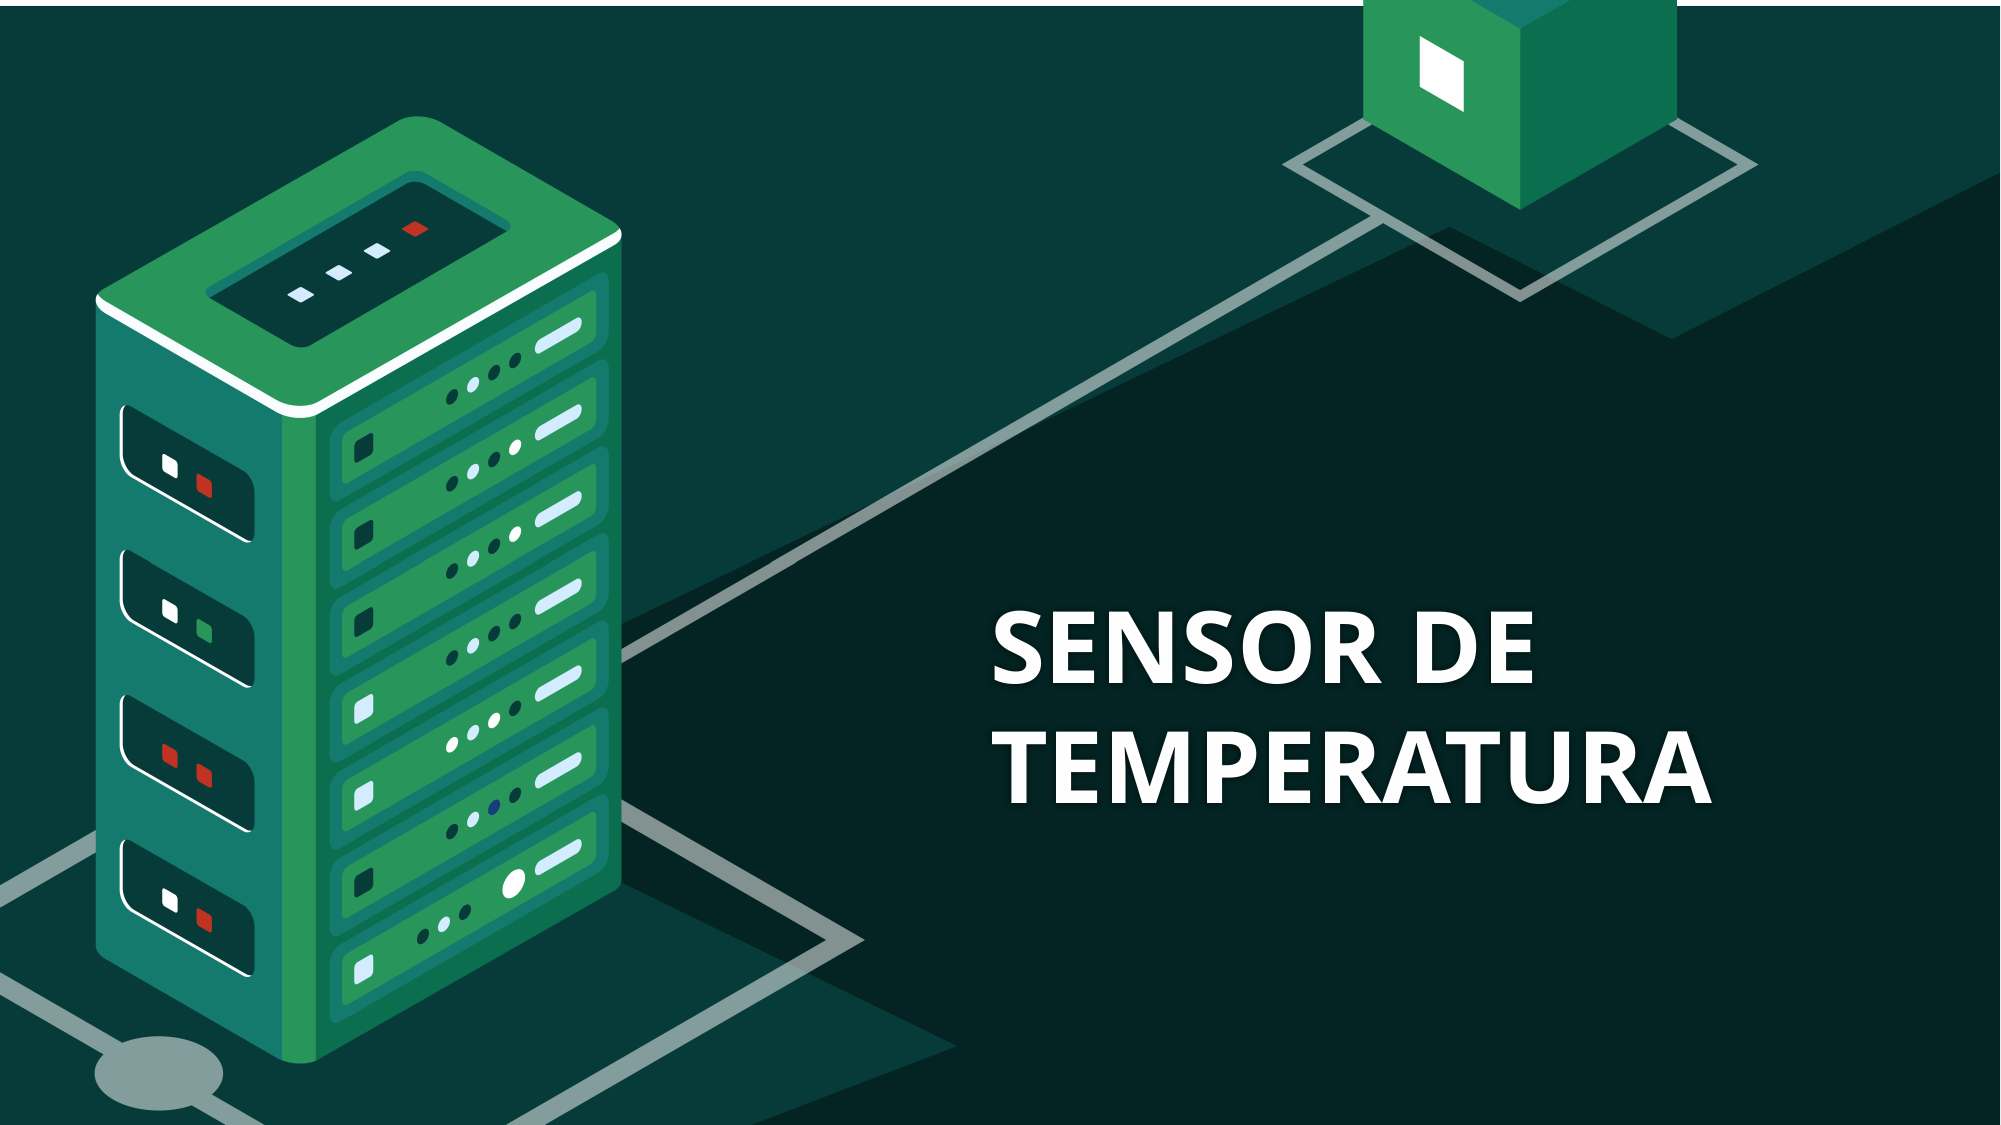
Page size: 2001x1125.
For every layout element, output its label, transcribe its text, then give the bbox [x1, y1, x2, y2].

picture [0, 0, 2001, 1125]
title SENSOR DE TEMPERATURA [975, 664, 1983, 832]
